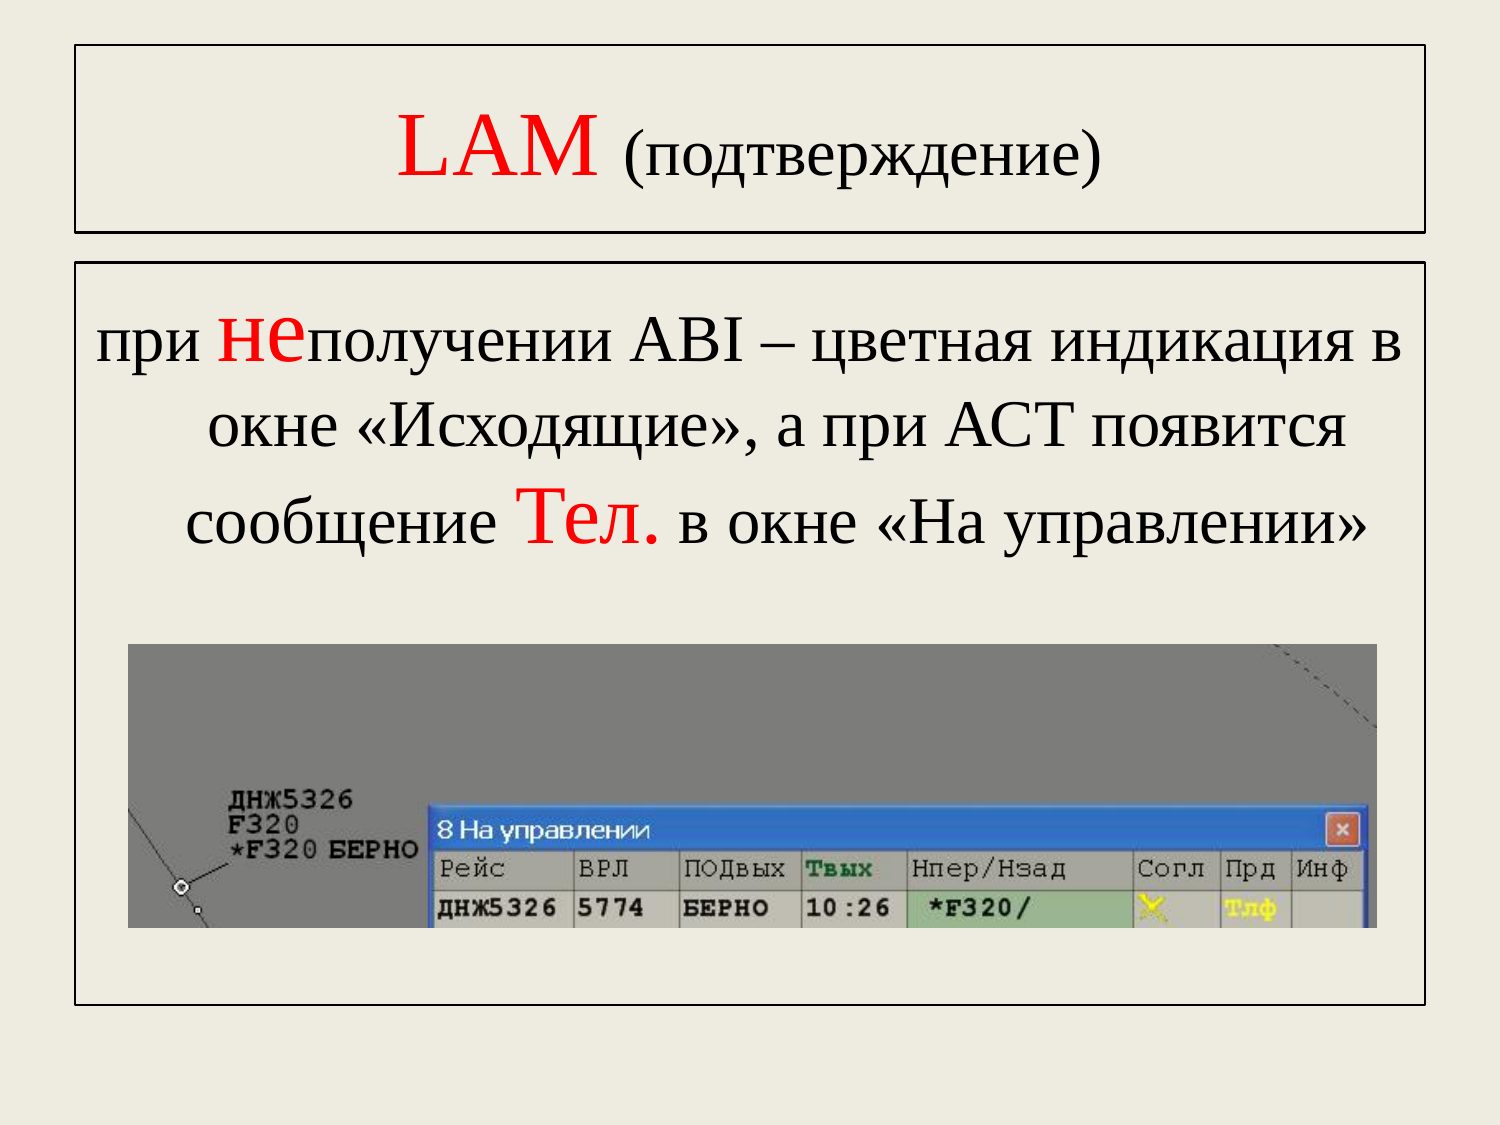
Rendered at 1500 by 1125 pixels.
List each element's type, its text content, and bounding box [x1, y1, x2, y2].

title LAM (подтверждение) [75, 45, 1425, 233]
list при неполучении ABI – цветная индикация в окне «Исходящие», а при АСТ появится сообщение Тел. в окне «На управлении» [75, 262, 1425, 1005]
picture [128, 644, 1377, 929]
